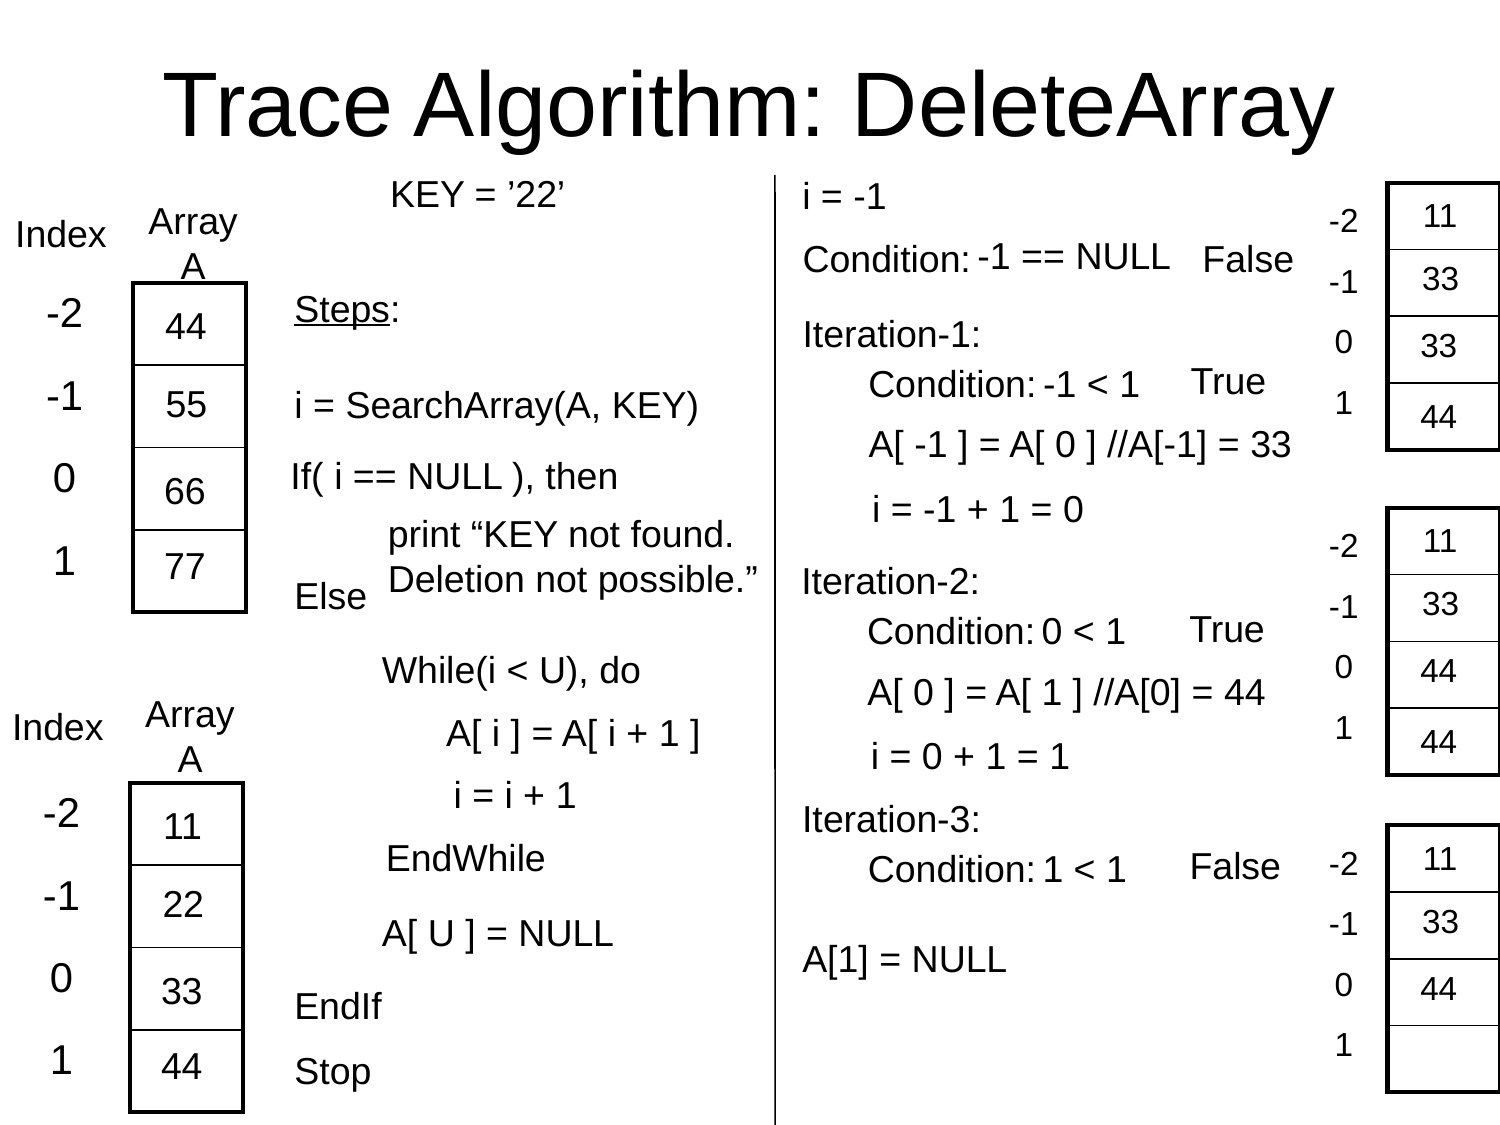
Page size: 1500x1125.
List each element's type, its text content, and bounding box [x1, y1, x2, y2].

title Trace Algorithm: DeleteArray [112, 37, 1388, 163]
table_cell [135, 366, 244, 447]
table_header [1390, 827, 1498, 891]
table_cell -1 [5, 865, 118, 948]
table_cell [132, 948, 241, 1029]
text_box 44 [1405, 712, 1473, 768]
text_box Condition: [853, 352, 1028, 412]
table_header -2 [1313, 195, 1375, 256]
text_box Array A [130, 682, 250, 788]
text_box A[ U ] = NULL [367, 901, 630, 962]
text_box 66 [149, 459, 221, 520]
text_box Iteration-1: [787, 302, 997, 363]
table_cell [1390, 575, 1498, 641]
text_box 1 < 1 [1027, 837, 1142, 898]
text_box 77 [149, 534, 221, 595]
text_box A[ 0 ] = A[ 1 ] //A[0] = 44 [852, 660, 1282, 720]
table_cell [1390, 384, 1498, 448]
text_box 44 [1405, 387, 1473, 443]
text_box Index [0, 695, 119, 755]
text_box i = SearchArray(A, KEY) [279, 373, 725, 434]
table_cell [1390, 1026, 1498, 1090]
table_cell -1 [1313, 581, 1375, 641]
table_cell [1390, 709, 1498, 773]
text_box If( i == NULL ), then [275, 444, 634, 505]
text_box 44 [1405, 959, 1473, 1015]
text_box i = 0 + 1 = 1 [856, 724, 1086, 785]
text_box A[ i ] = A[ i + 1 ] [431, 701, 716, 762]
text_box A[ -1 ] = A[ 0 ] //A[-1] = 33 [853, 412, 1308, 473]
text_box EndIf [279, 974, 397, 1035]
text_box 11 [1407, 829, 1473, 885]
text_box -1 < 1 [1028, 352, 1156, 412]
table_cell [1390, 960, 1498, 1025]
text_box 33 [1405, 317, 1473, 372]
text_box 11 [148, 795, 218, 855]
text_box Condition: [853, 837, 1027, 898]
text_box Index [0, 202, 122, 262]
text_box 44 [1405, 642, 1473, 697]
text_box KEY = ’22’ [375, 162, 581, 223]
text_box i = i + 1 [438, 763, 592, 824]
text_box Array A [133, 189, 253, 295]
text_box 33 [1407, 574, 1474, 630]
table_cell 1 [1313, 377, 1375, 437]
table_header [132, 788, 241, 864]
table_header [1390, 510, 1498, 574]
text_box While(i < U), do [367, 638, 657, 699]
table_cell 1 [8, 530, 121, 612]
text_box 33 [146, 959, 218, 1020]
text_box A[1] = NULL [787, 927, 1023, 987]
table_header [1390, 185, 1498, 249]
text_box Steps: [279, 277, 416, 337]
table_cell [1390, 893, 1498, 958]
text_box i = -1 + 1 = 0 [857, 477, 1099, 537]
table_header -2 [5, 783, 118, 865]
text_box print “KEY not found. Deletion not possible.” [373, 502, 773, 607]
table_cell 0 [1313, 959, 1375, 1019]
text_box 11 [1407, 187, 1473, 242]
table_header -2 [1313, 838, 1375, 898]
text_box True [1174, 597, 1280, 658]
table_cell -1 [1313, 256, 1375, 316]
text_box Iteration-2: [786, 549, 996, 610]
text_box Condition: [787, 227, 986, 288]
table_cell 1 [1313, 702, 1375, 762]
table_cell [135, 531, 244, 610]
text_box 44 [150, 295, 222, 355]
table_cell 0 [1313, 316, 1375, 377]
text_box Condition: [852, 599, 1026, 660]
text_box Stop [279, 1039, 387, 1100]
text_box EndWhile [370, 826, 561, 887]
text_box Else [279, 564, 383, 625]
table_header -2 [8, 283, 121, 365]
table_cell 0 [8, 448, 121, 530]
text_box 22 [147, 872, 219, 933]
text_box True [1175, 349, 1282, 410]
text_box 11 [1407, 512, 1473, 567]
table_header -2 [1313, 520, 1375, 581]
table_cell [132, 866, 241, 947]
text_box 44 [146, 1034, 218, 1095]
table_header [135, 295, 244, 364]
table_cell [132, 1031, 241, 1110]
table_cell -1 [8, 365, 121, 448]
table_cell [135, 448, 244, 529]
text_box False [1174, 835, 1296, 895]
text_box i = -1 [787, 164, 902, 225]
table_cell -1 [1313, 898, 1375, 959]
table_cell 0 [1313, 641, 1375, 702]
text_box Iteration-3: [787, 787, 996, 848]
text_box 33 [1407, 892, 1474, 948]
table_cell 0 [5, 948, 118, 1030]
table_cell [1390, 317, 1498, 382]
text_box 0 < 1 [1026, 599, 1142, 660]
text_box 33 [1407, 249, 1474, 305]
text_box -1 == NULL [962, 224, 1187, 285]
table_cell [1390, 250, 1498, 315]
text_box False [1187, 227, 1309, 288]
table_cell 1 [1313, 1019, 1375, 1080]
table_cell 1 [5, 1030, 118, 1112]
table_cell [1390, 642, 1498, 707]
text_box 55 [150, 372, 223, 433]
